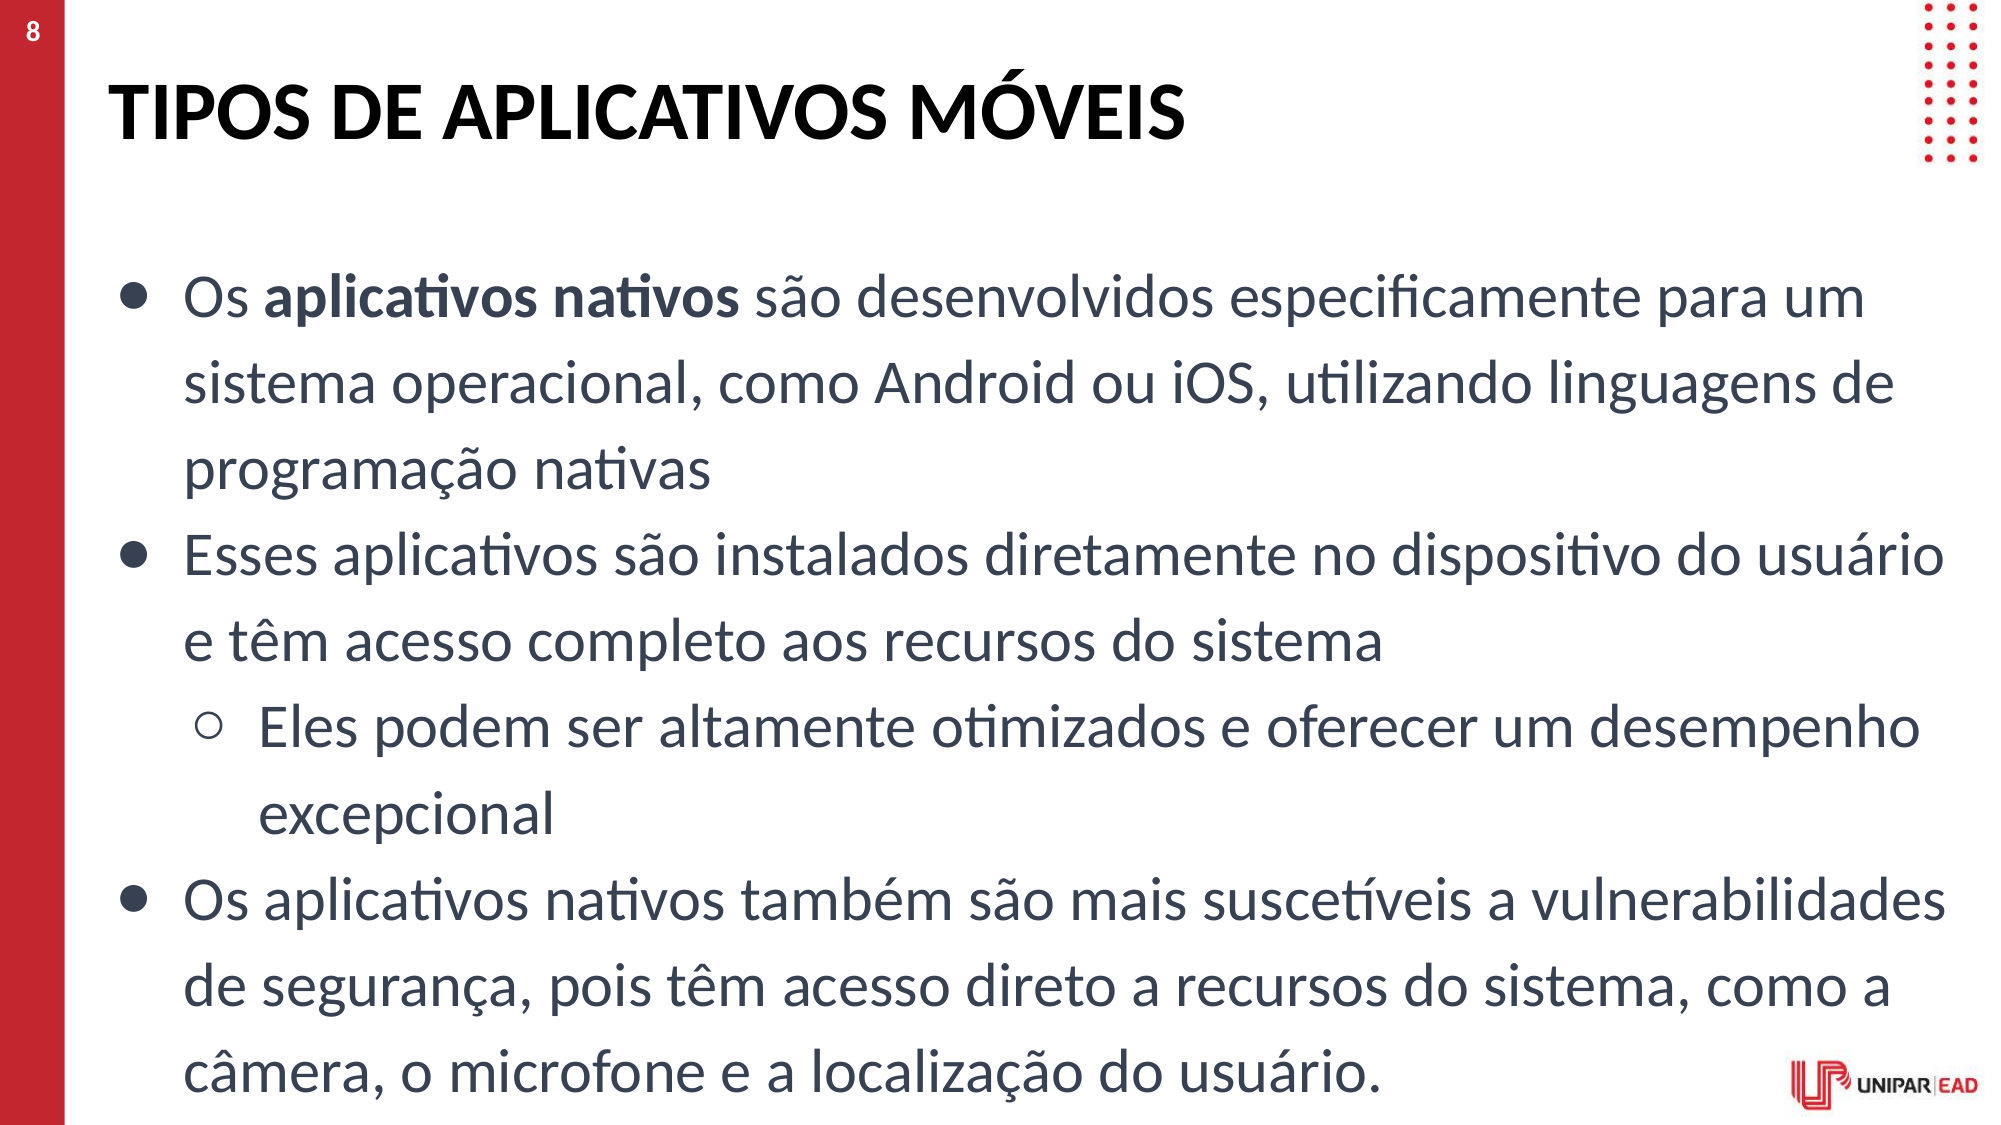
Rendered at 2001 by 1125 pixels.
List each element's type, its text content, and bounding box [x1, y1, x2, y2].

slide_number 8 [0, 0, 73, 60]
picture [0, 0, 2001, 1125]
title TIPOS DE APLICATIVOS MÓVEIS [93, 59, 1917, 189]
list Os aplicativos nativos são desenvolvidos especificamente para um sistema operacional, como Android ou iOS, utilizando linguagens de programação nativas Esses aplicativos são instalados diretamente no dispositivo do usuário e têm acesso completo aos recursos do sistema Eles podem ser altamente otimizados e oferecer um desempenho excepcional Os aplicativos nativos também são mais suscetíveis a vulnerabilidades de segurança, pois têm acesso direto a recursos do sistema, como a câmera, o microfone e a localização do usuário. [93, 235, 1967, 1044]
